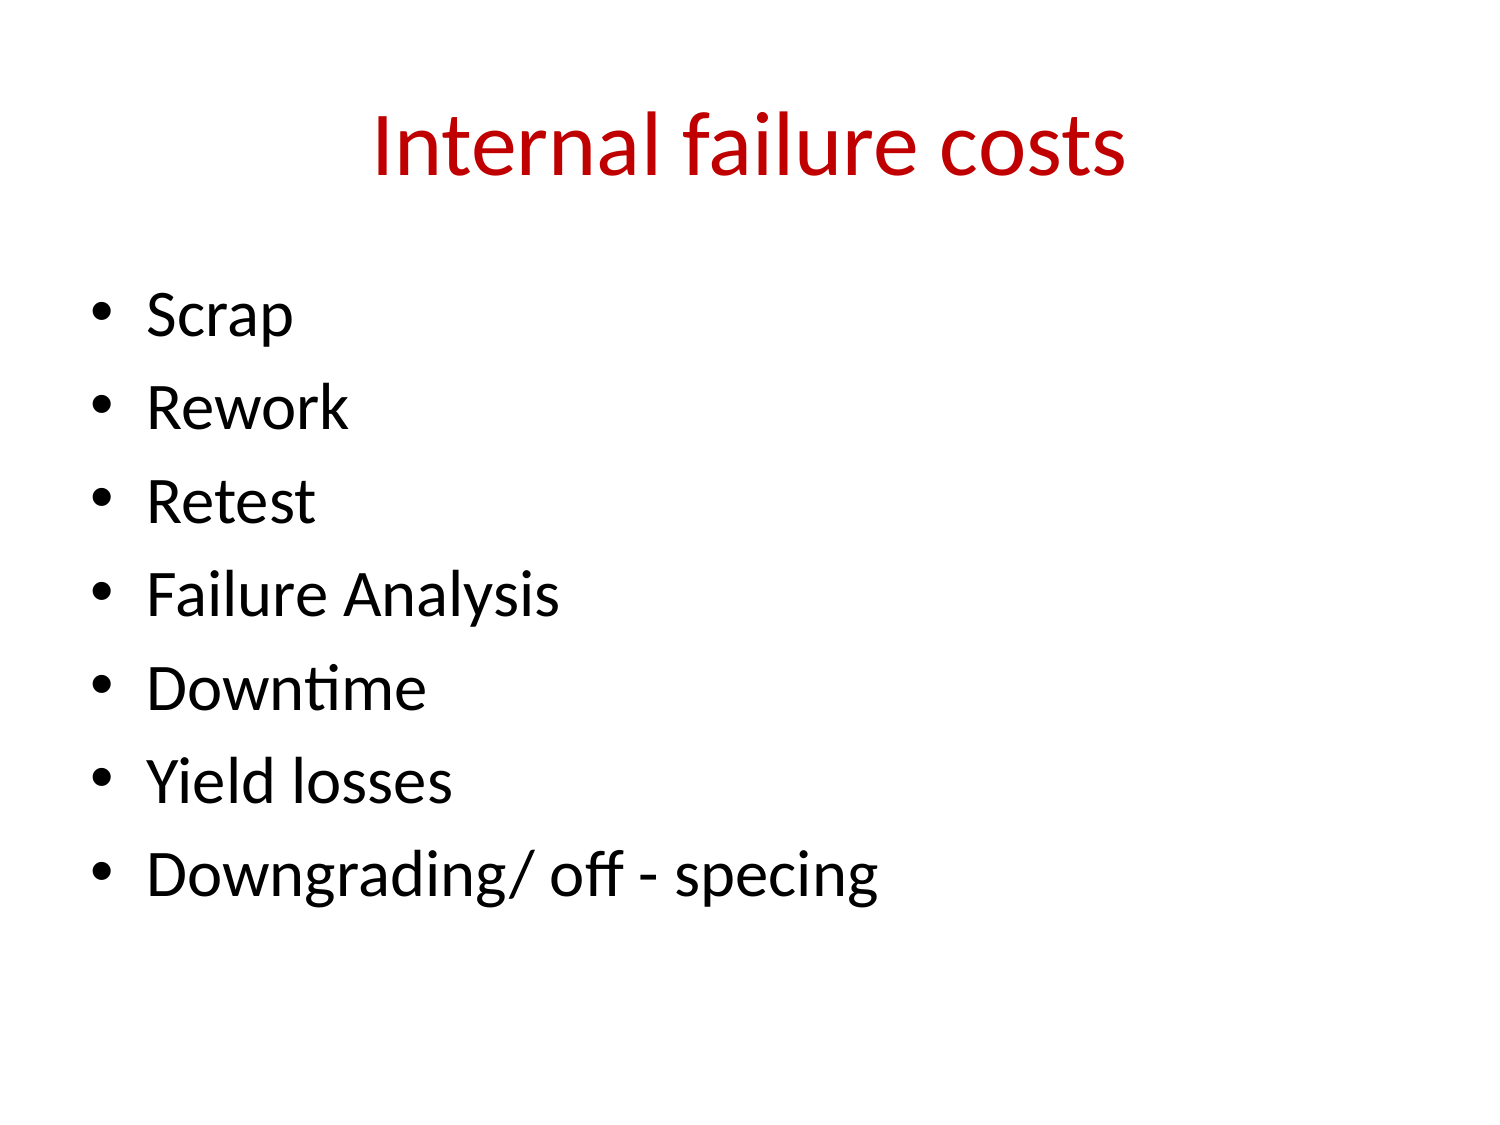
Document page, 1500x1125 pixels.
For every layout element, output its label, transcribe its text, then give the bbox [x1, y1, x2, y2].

list Scrap Rework Retest Failure Analysis Downtime Yield losses Downgrading/ off - specing [75, 262, 1425, 1005]
title Internal failure costs [75, 45, 1425, 233]
